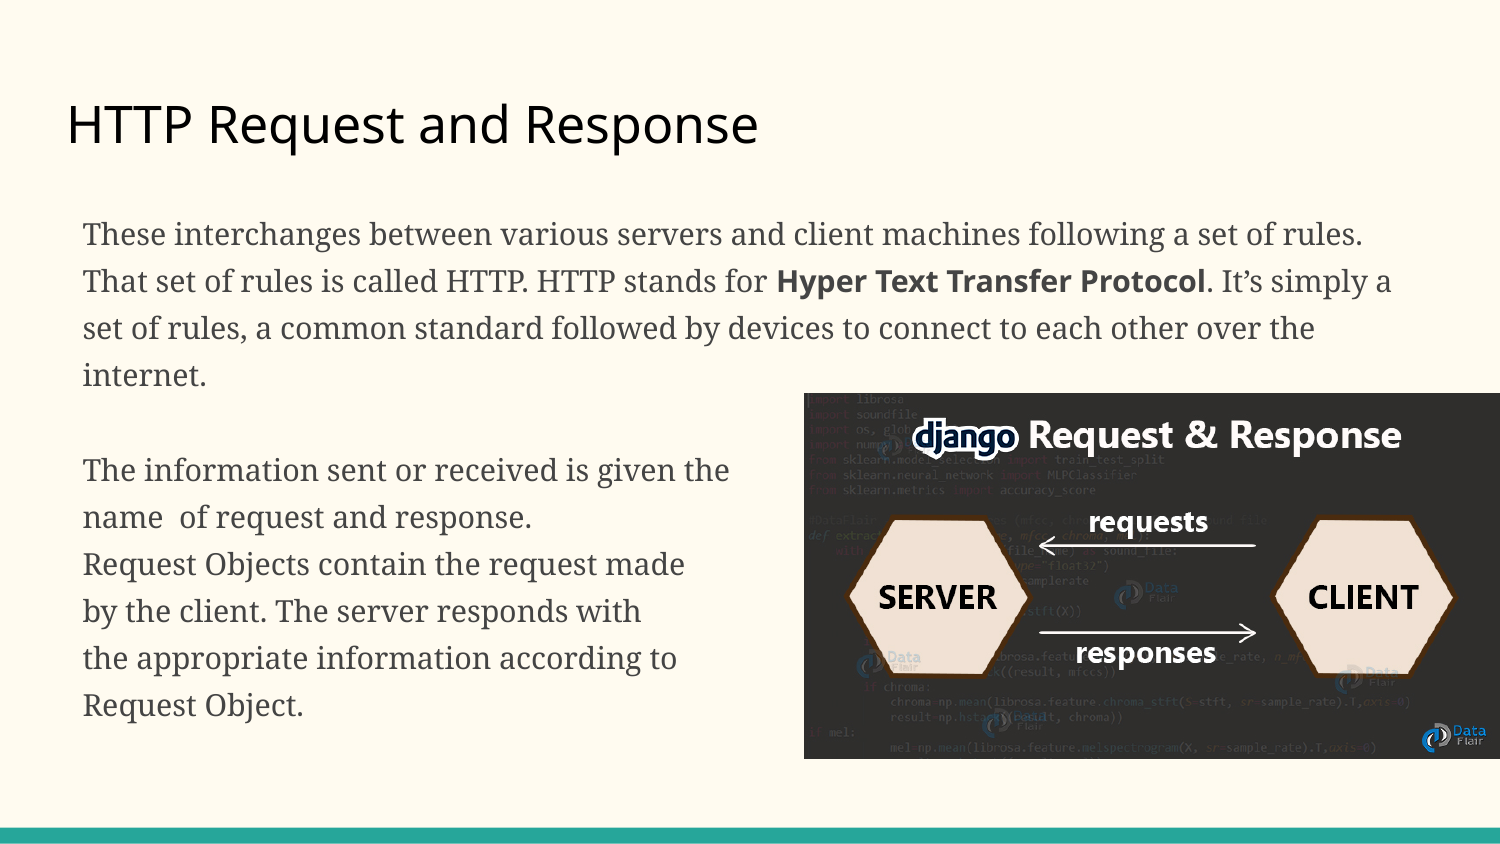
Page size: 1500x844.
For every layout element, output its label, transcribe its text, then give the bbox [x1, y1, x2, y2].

title HTTP Request and Response [51, 72, 1449, 174]
picture [803, 393, 1500, 759]
list These interchanges between various servers and client machines following a set of rules. That set of rules is called HTTP. HTTP stands for Hyper Text Transfer Protocol. It’s simply a set of rules, a common standard followed by devices to connect to each other over the internet. The information sent or received is given the name of request and response. Request Objects contain the request made by the client. The server responds with the appropriate information according to Request Object. [51, 192, 1449, 750]
